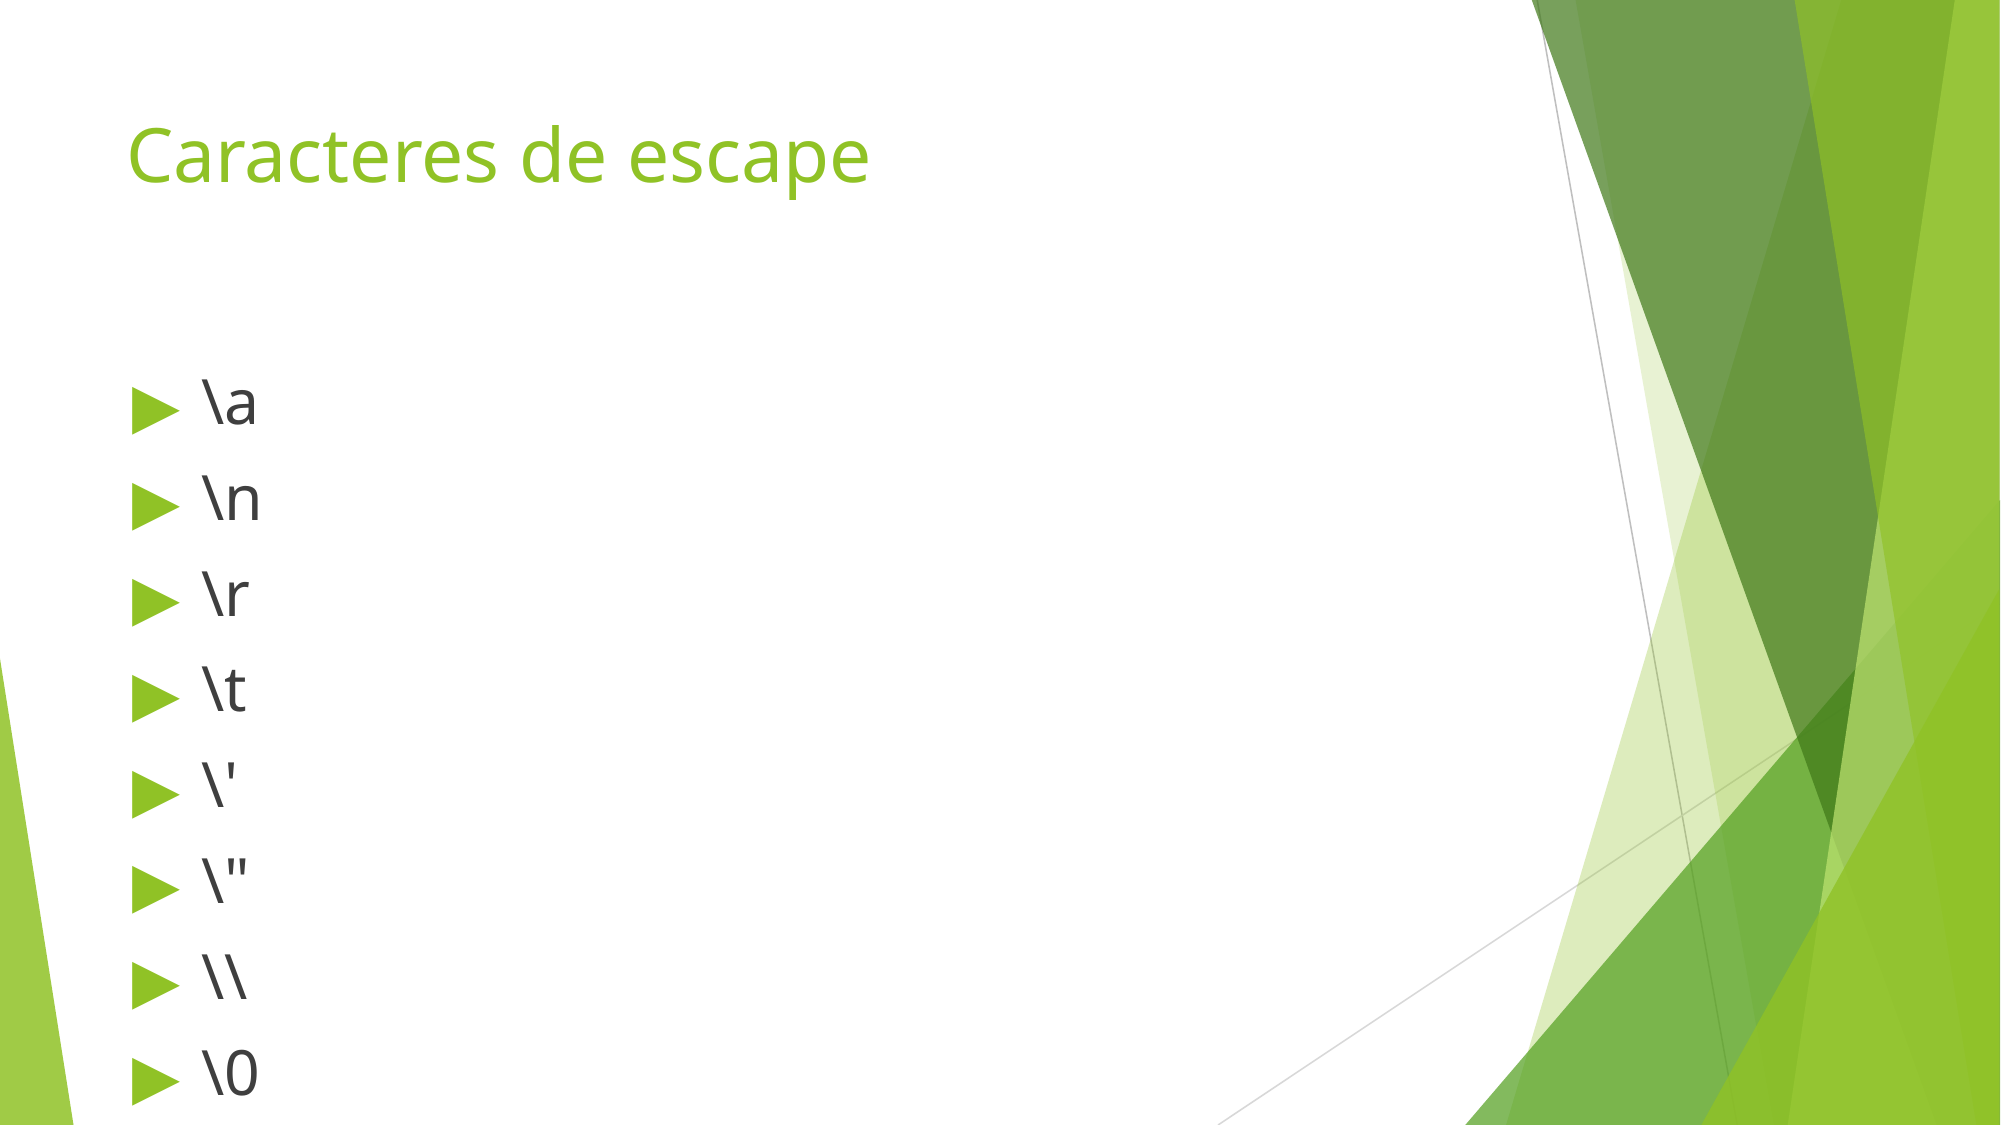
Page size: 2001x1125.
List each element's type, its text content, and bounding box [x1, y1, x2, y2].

title Caracteres de escape [111, 99, 1522, 317]
list \a \n \r \t \' \" \\ \0 [111, 354, 1522, 992]
